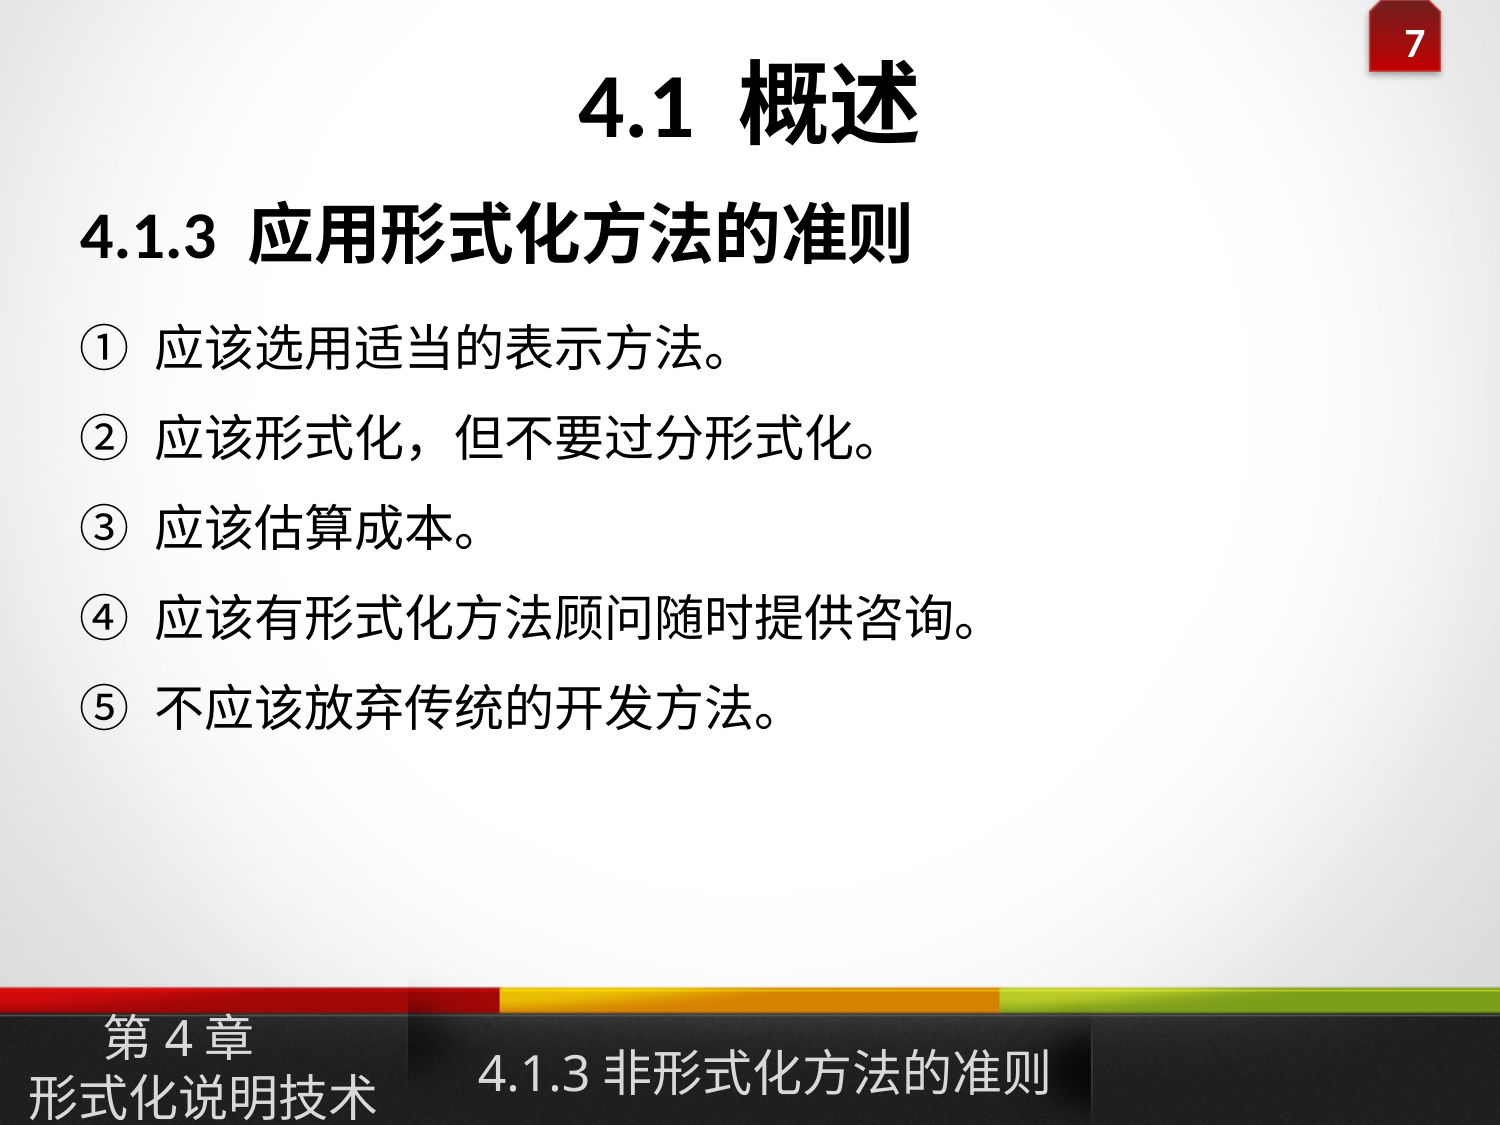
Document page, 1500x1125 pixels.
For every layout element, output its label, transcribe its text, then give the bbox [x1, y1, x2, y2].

picture [0, 0, 1500, 1125]
text_box 第4章 形式化说明技术 [0, 1027, 408, 1106]
title 4.1 概述 [75, 7, 1425, 195]
text_box 应该选用适当的表示方法。 应该形式化，但不要过分形式化。 应该估算成本。 应该有形式化方法顾问随时提供咨询。 不应该放弃传统的开发方法。 [64, 278, 1353, 744]
list 4.1.3 应用形式化方法的准则 [64, 184, 1415, 284]
text_box 4.1.3非形式化方法的准则 [458, 1032, 1073, 1111]
